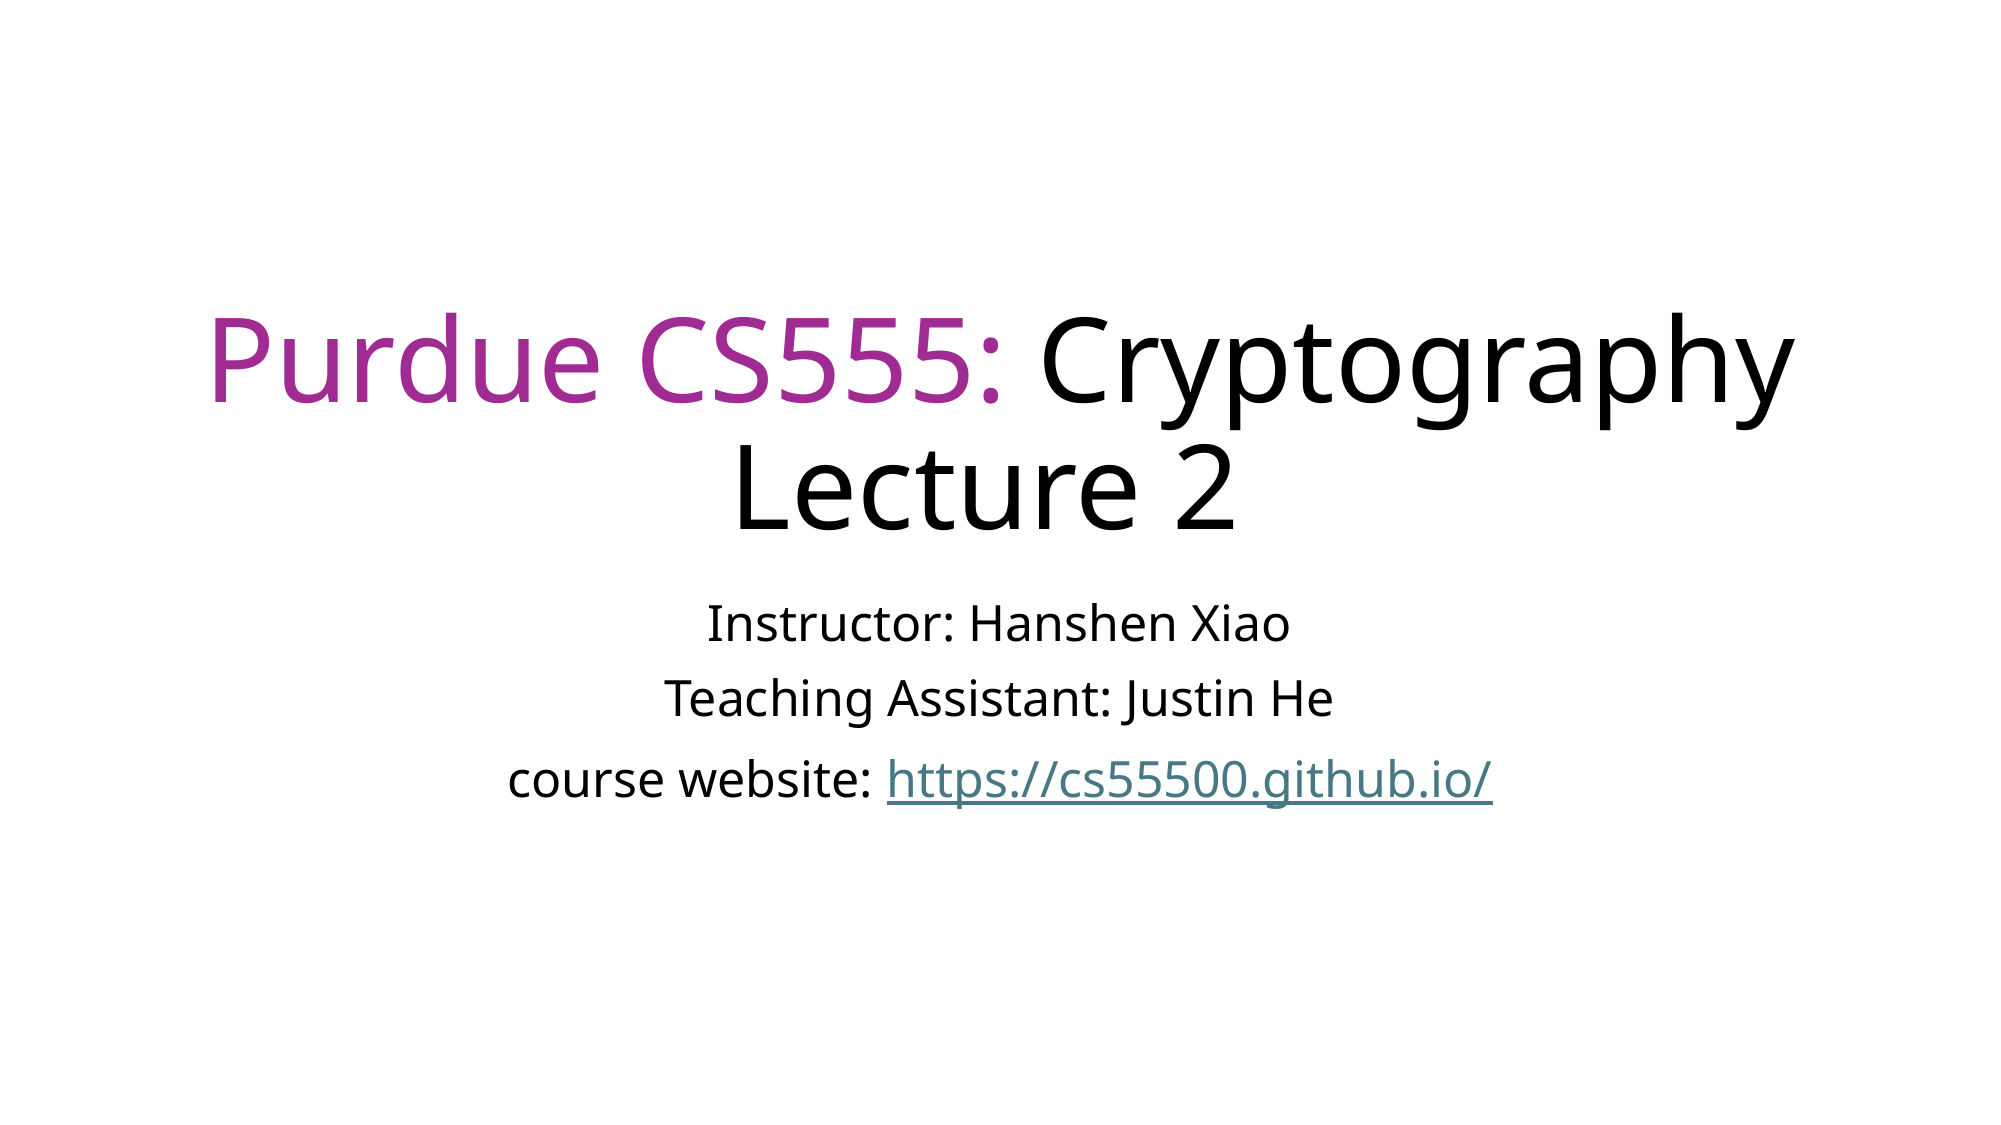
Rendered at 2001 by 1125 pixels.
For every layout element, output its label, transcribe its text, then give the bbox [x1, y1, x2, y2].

subtitle Instructor: Hanshen Xiao Teaching Assistant: Justin He course website: https://cs55500.github.io/ [249, 590, 1750, 863]
title Purdue CS555: Cryptography Lecture 2 [174, 170, 1825, 563]
